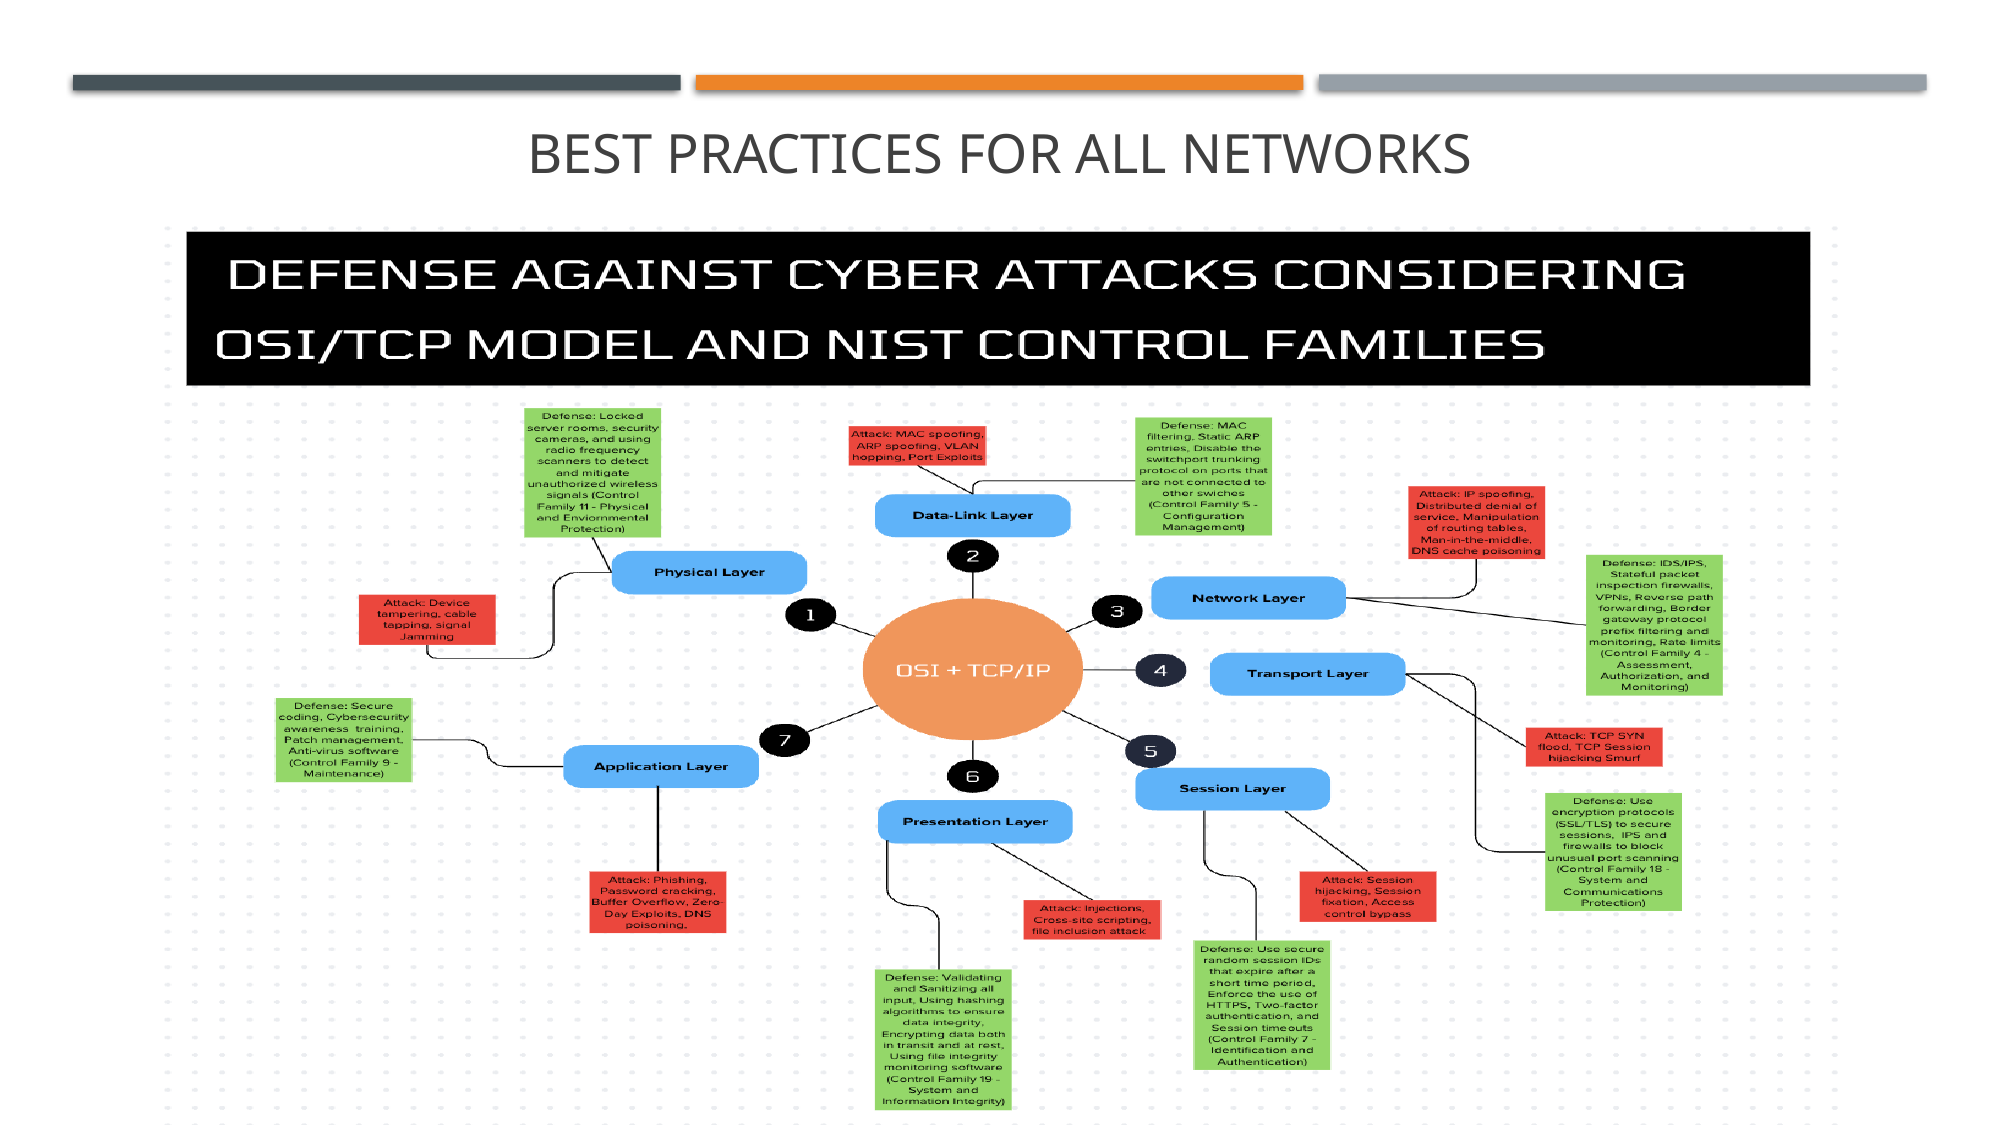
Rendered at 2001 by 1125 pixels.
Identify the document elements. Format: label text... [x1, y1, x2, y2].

picture [149, 217, 1852, 1125]
title Best Practices for all networks [95, 30, 1905, 193]
